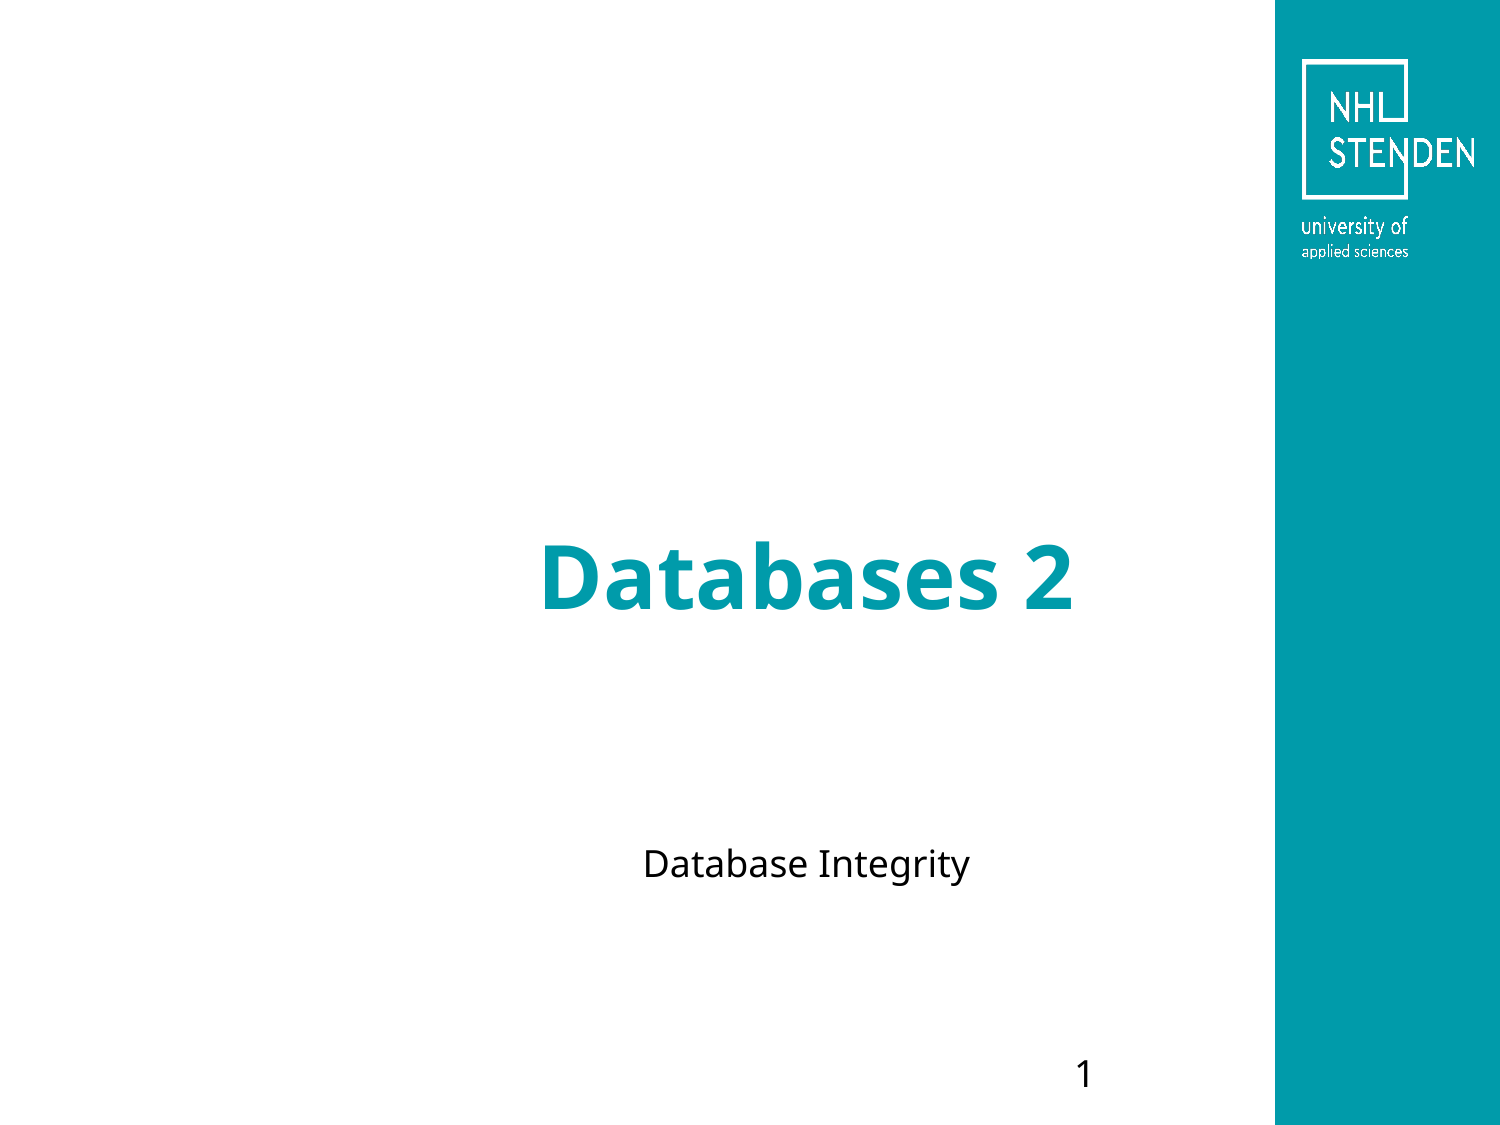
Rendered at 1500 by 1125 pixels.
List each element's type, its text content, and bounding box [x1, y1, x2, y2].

picture [1302, 59, 1474, 259]
subtitle Database Integrity [162, 837, 1450, 909]
slide_number 1 [1059, 1042, 1259, 1103]
title Databases 2 [162, 525, 1450, 637]
